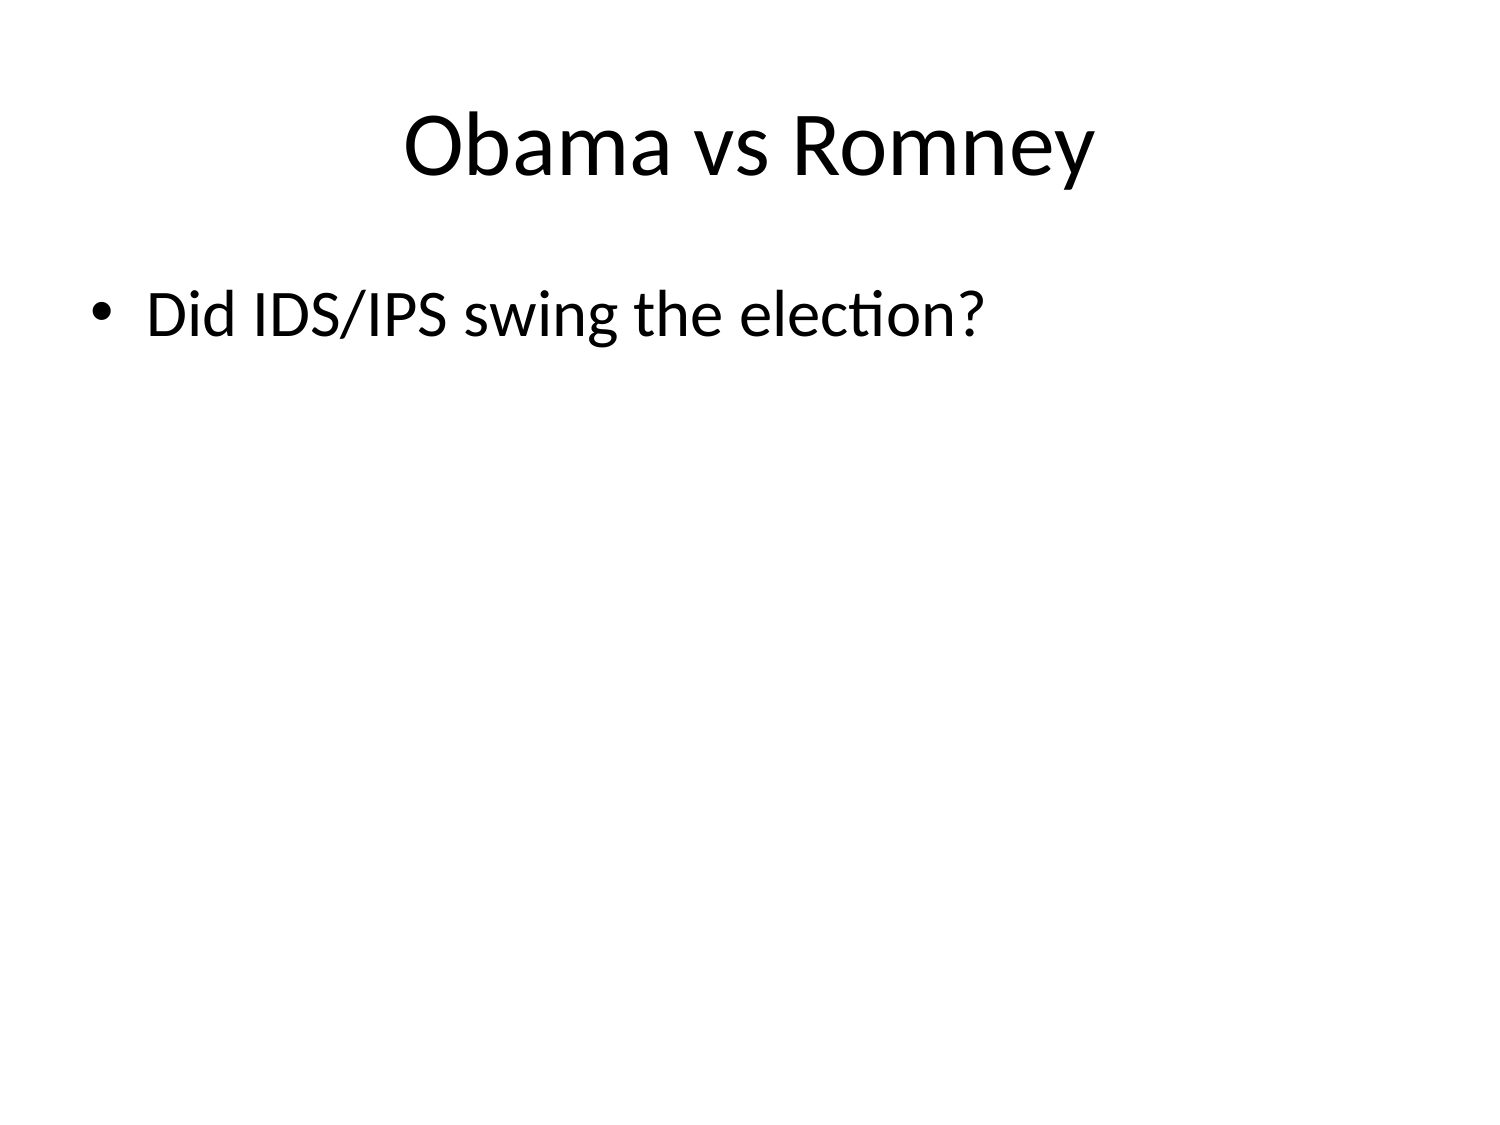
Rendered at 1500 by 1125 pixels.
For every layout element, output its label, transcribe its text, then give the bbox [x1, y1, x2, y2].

title Obama vs Romney [75, 45, 1425, 233]
list Did IDS/IPS swing the election? [75, 262, 1425, 1005]
